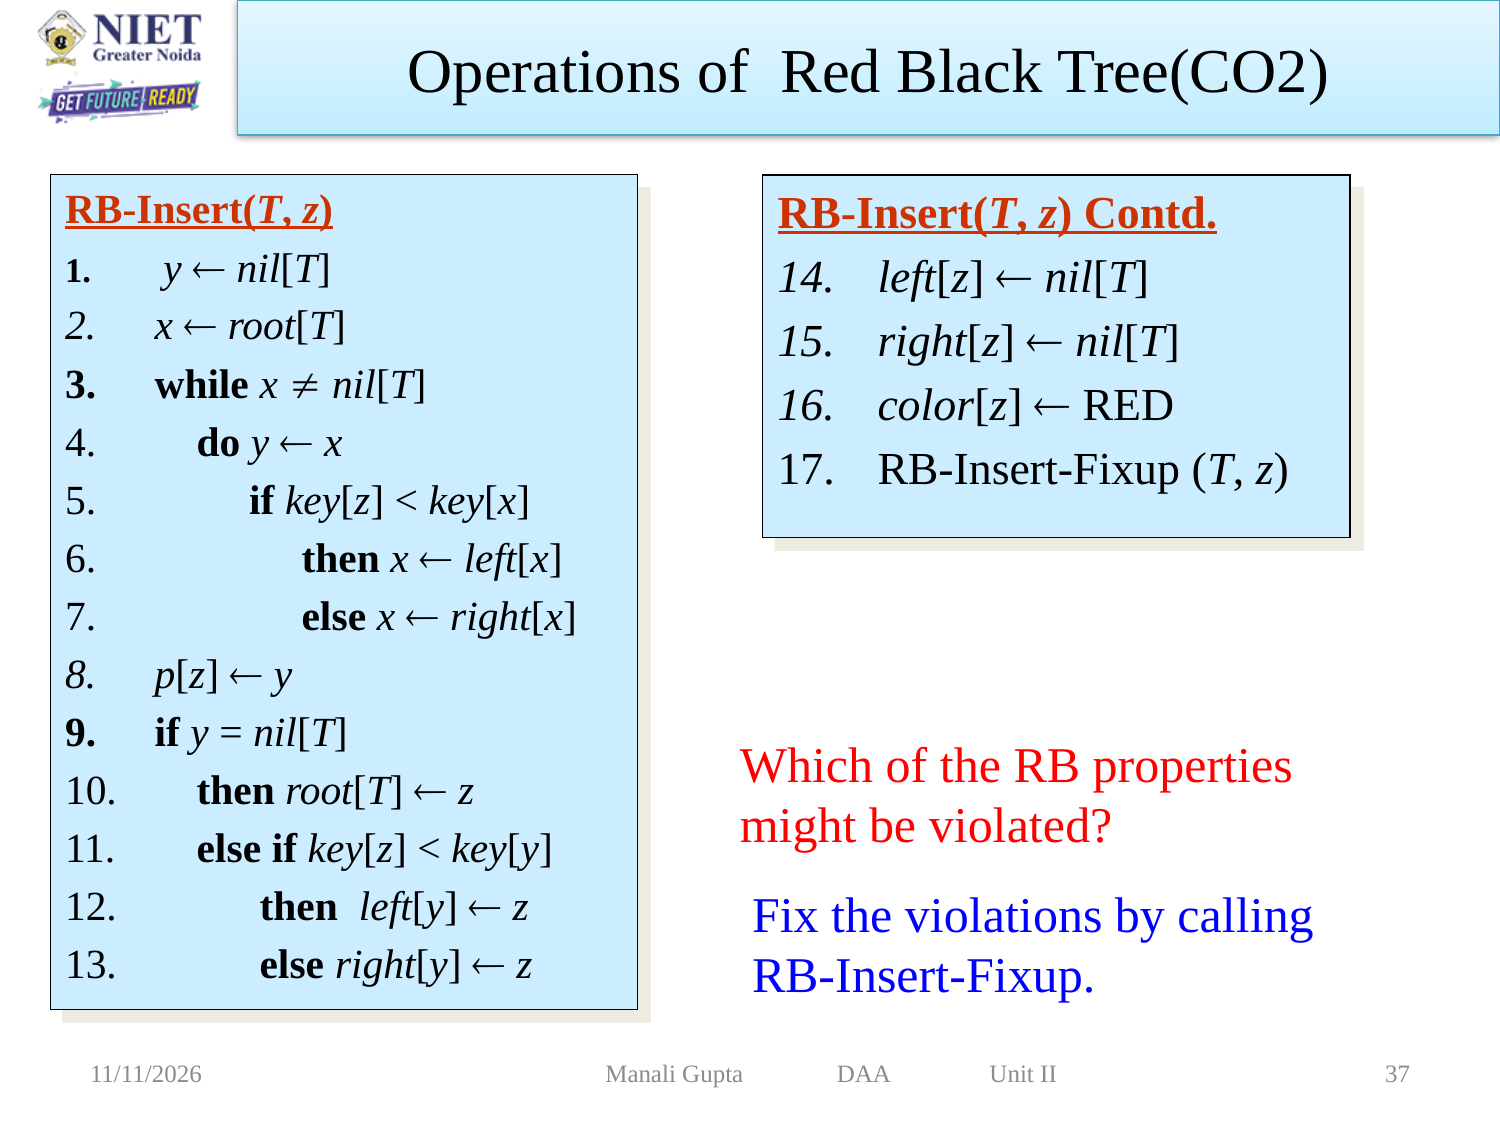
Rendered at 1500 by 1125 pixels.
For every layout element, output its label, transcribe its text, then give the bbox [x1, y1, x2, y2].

list RB-Insert(T, z) y  nil[T] x  root[T] while x  nil[T] do y  x if key[z] < key[x] then x  left[x] else x  right[x] p[z]  y if y = nil[T] then root[T]  z else if key[z] < key[y] then left[y]  z else right[y]  z [50, 174, 638, 1010]
slide_number 10-Nov-24 [75, 1042, 425, 1103]
title Operations of Red Black Tree(CO2) [238, 0, 1500, 136]
text_box Fix the violations by calling RB-Insert-Fixup. [737, 874, 1410, 1010]
text_box RB-Insert(T, z) Contd. left[z]  nil[T] right[z]  nil[T] color[z]  RED RB-Insert-Fixup (T, z) [762, 174, 1350, 538]
slide_number 37 [1074, 1042, 1425, 1103]
footer Manali Gupta DAA Unit II [512, 1042, 1074, 1103]
picture [0, 0, 238, 135]
text_box Which of the RB properties might be violated? [724, 724, 1398, 860]
